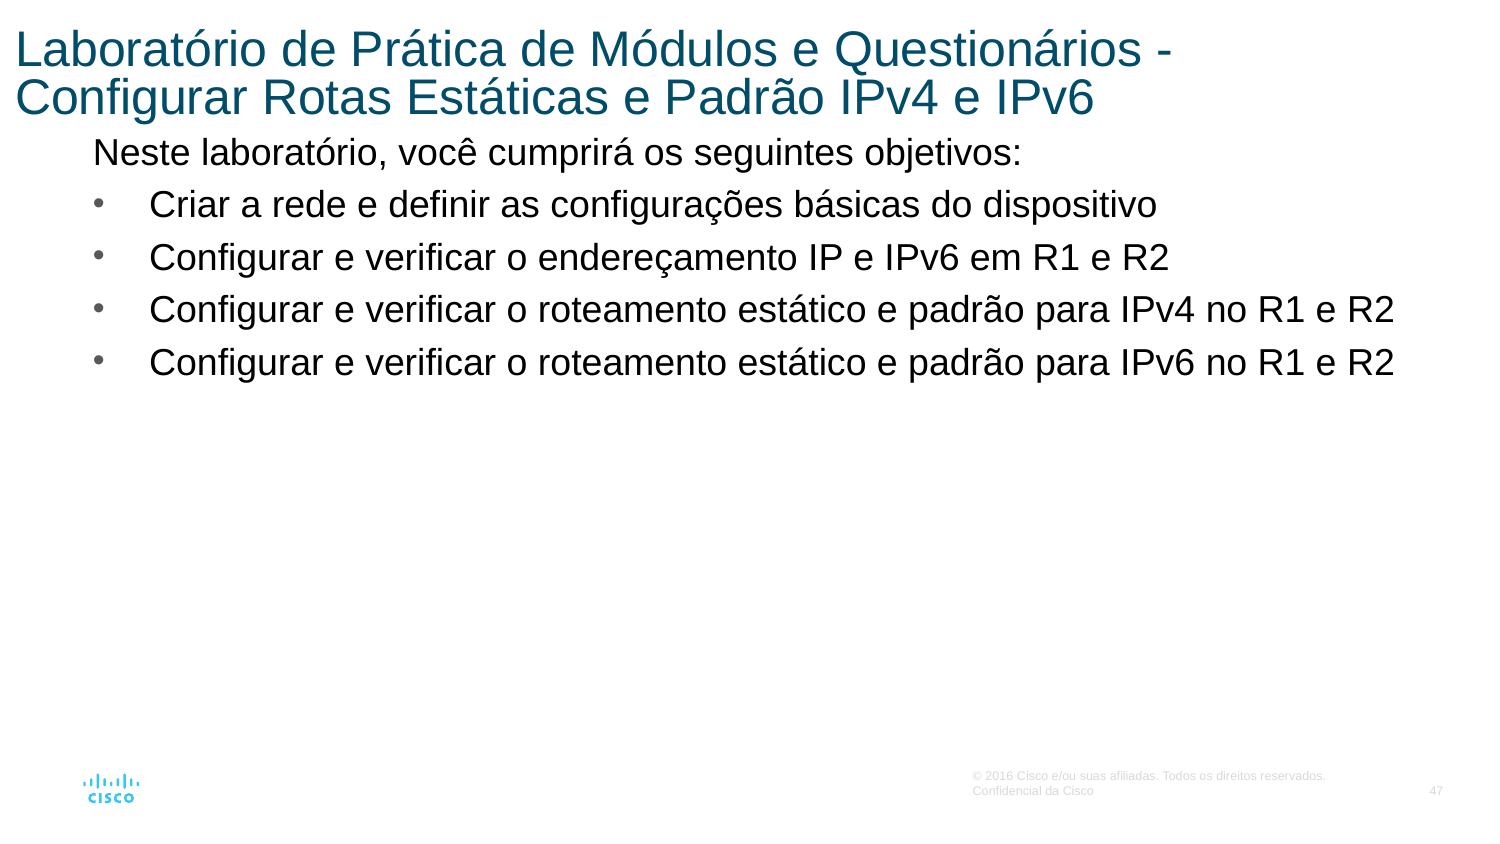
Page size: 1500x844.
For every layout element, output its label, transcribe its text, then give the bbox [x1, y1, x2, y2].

title Laboratório de Prática de Módulos e Questionários - Configurar Rotas Estáticas e Padrão IPv4 e IPv6 [0, 0, 1369, 121]
list Neste laboratório, você cumprirá os seguintes objetivos: Criar a rede e definir as configurações básicas do dispositivo Configurar e verificar o endereçamento IP e IPv6 em R1 e R2 Configurar e verificar o roteamento estático e padrão para IPv4 no R1 e R2 Configurar e verificar o roteamento estático e padrão para IPv6 no R1 e R2 [77, 120, 1437, 726]
